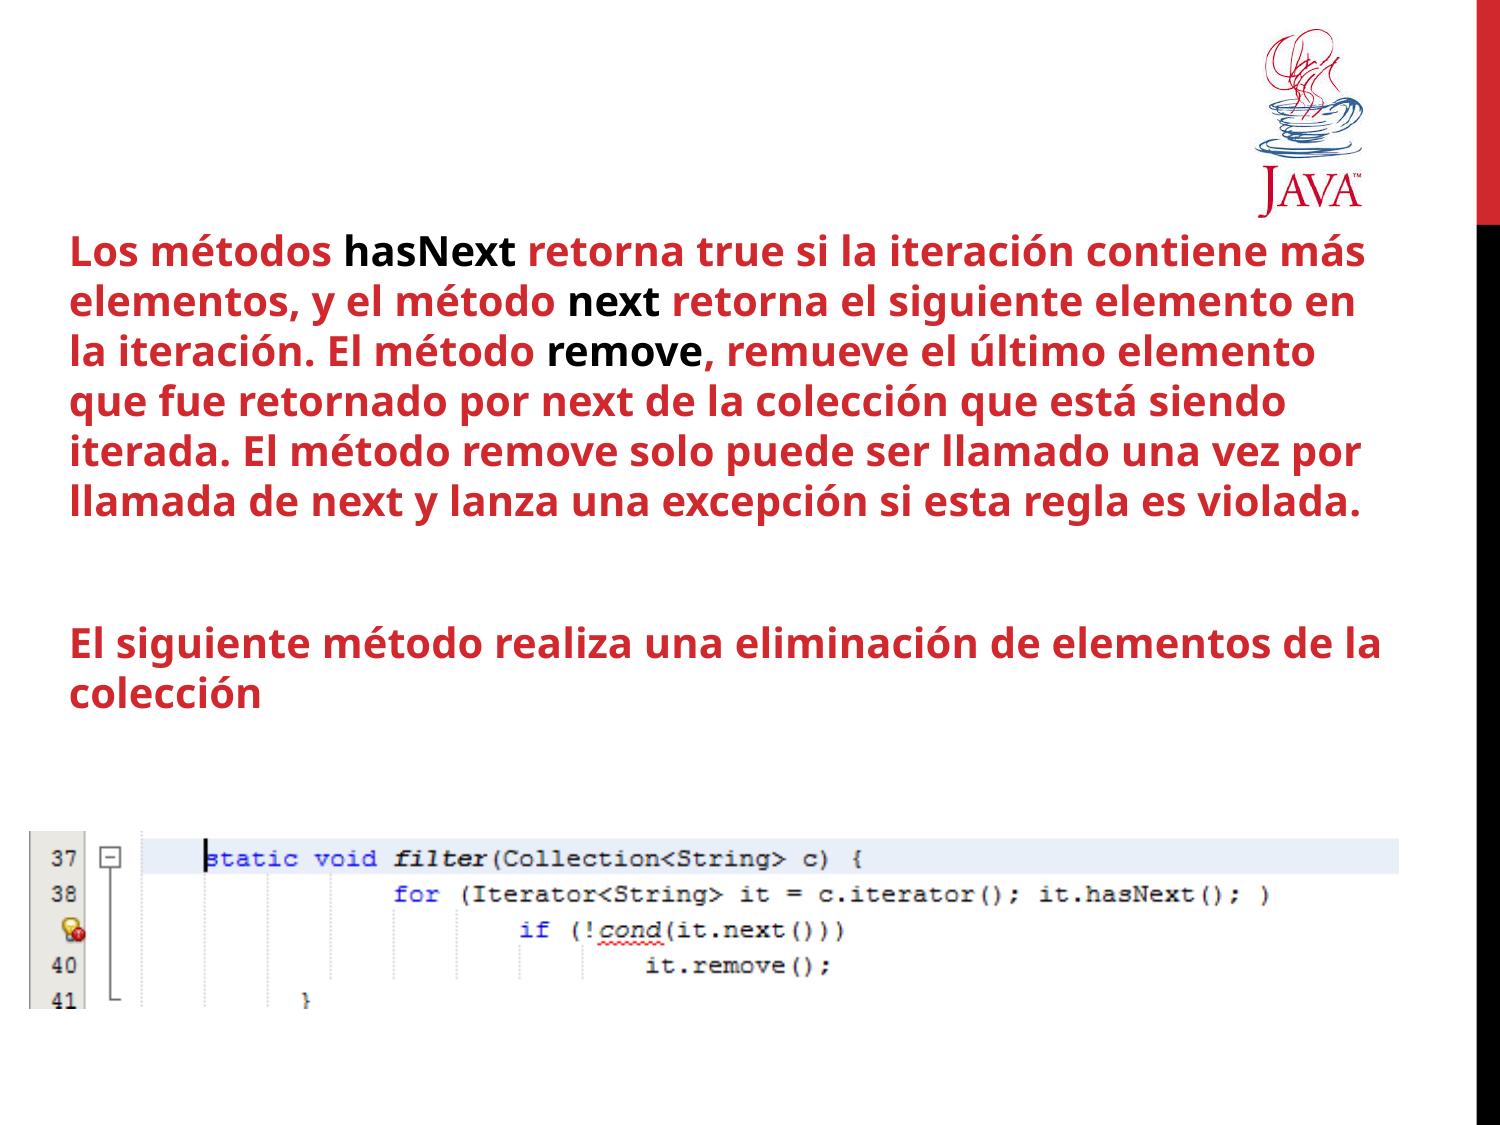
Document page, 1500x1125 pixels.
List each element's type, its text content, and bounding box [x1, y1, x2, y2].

picture [1184, 29, 1434, 218]
list Los métodos hasNext retorna true si la iteración contiene más elementos, y el método next retorna el siguiente elemento en la iteración. El método remove, remueve el último elemento que fue retornado por next de la colección que está siendo iterada. El método remove solo puede ser llamado una vez por llamada de next y lanza una excepción si esta regla es violada. El siguiente método realiza una eliminación de elementos de la colección [54, 217, 1400, 825]
picture [28, 831, 1400, 1010]
